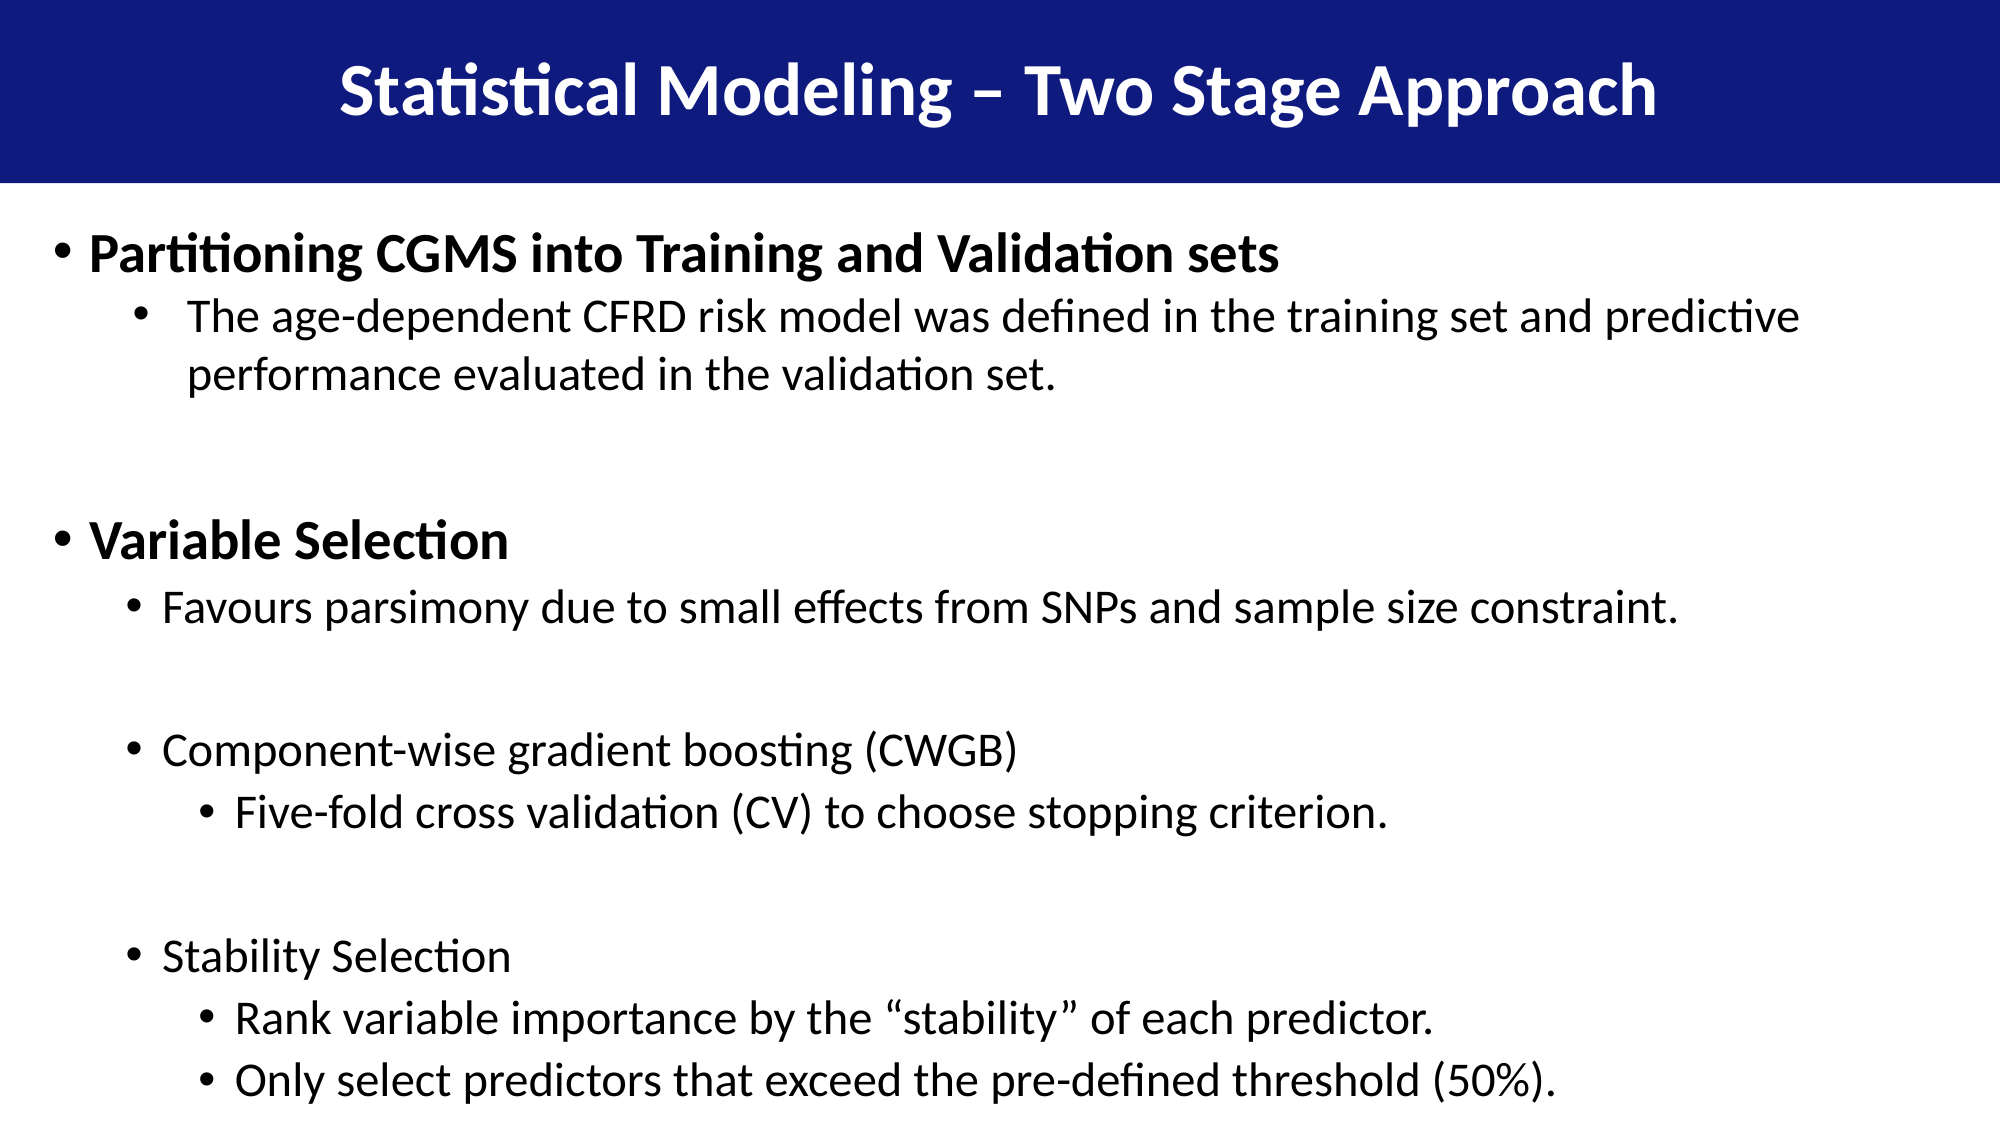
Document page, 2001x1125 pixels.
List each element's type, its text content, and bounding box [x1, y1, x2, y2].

list Partitioning CGMS into Training and Validation sets The age-dependent CFRD risk model was defined in the training set and predictive performance evaluated in the validation set. Variable Selection Favours parsimony due to small effects from SNPs and sample size constraint. Component-wise gradient boosting (CWGB) Five-fold cross validation (CV) to choose stopping criterion. Stability Selection Rank variable importance by the “stability” of each predictor. Only select predictors that exceed the pre-defined threshold (50%). [37, 208, 1938, 1120]
text_box Statistical Modeling – Two Stage Approach [0, 0, 2000, 184]
